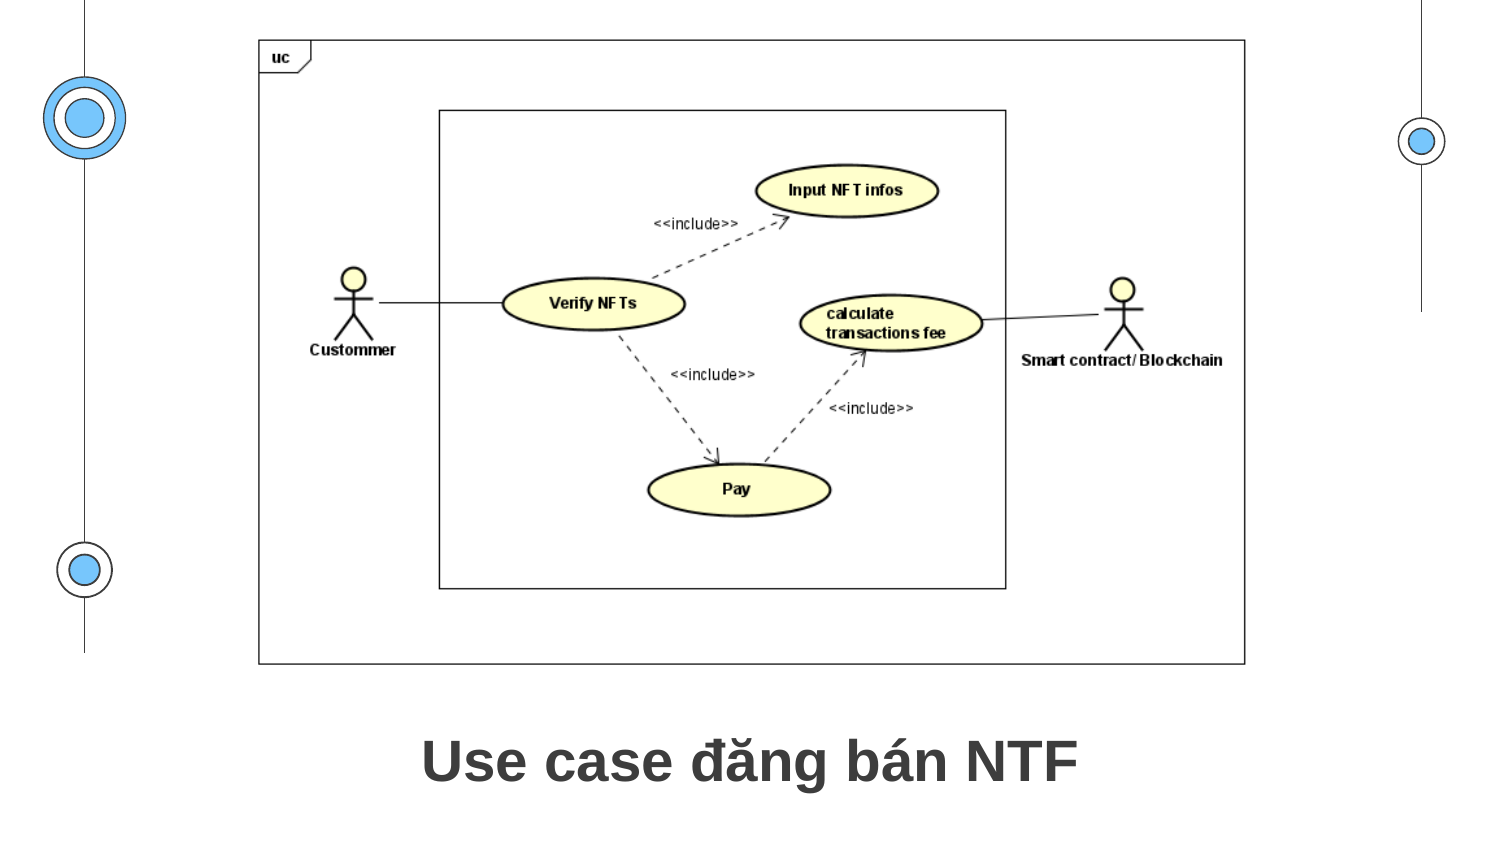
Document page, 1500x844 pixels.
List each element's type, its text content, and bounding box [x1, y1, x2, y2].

title Use case đăng bán NTF [292, 708, 1208, 806]
picture [248, 28, 1252, 675]
